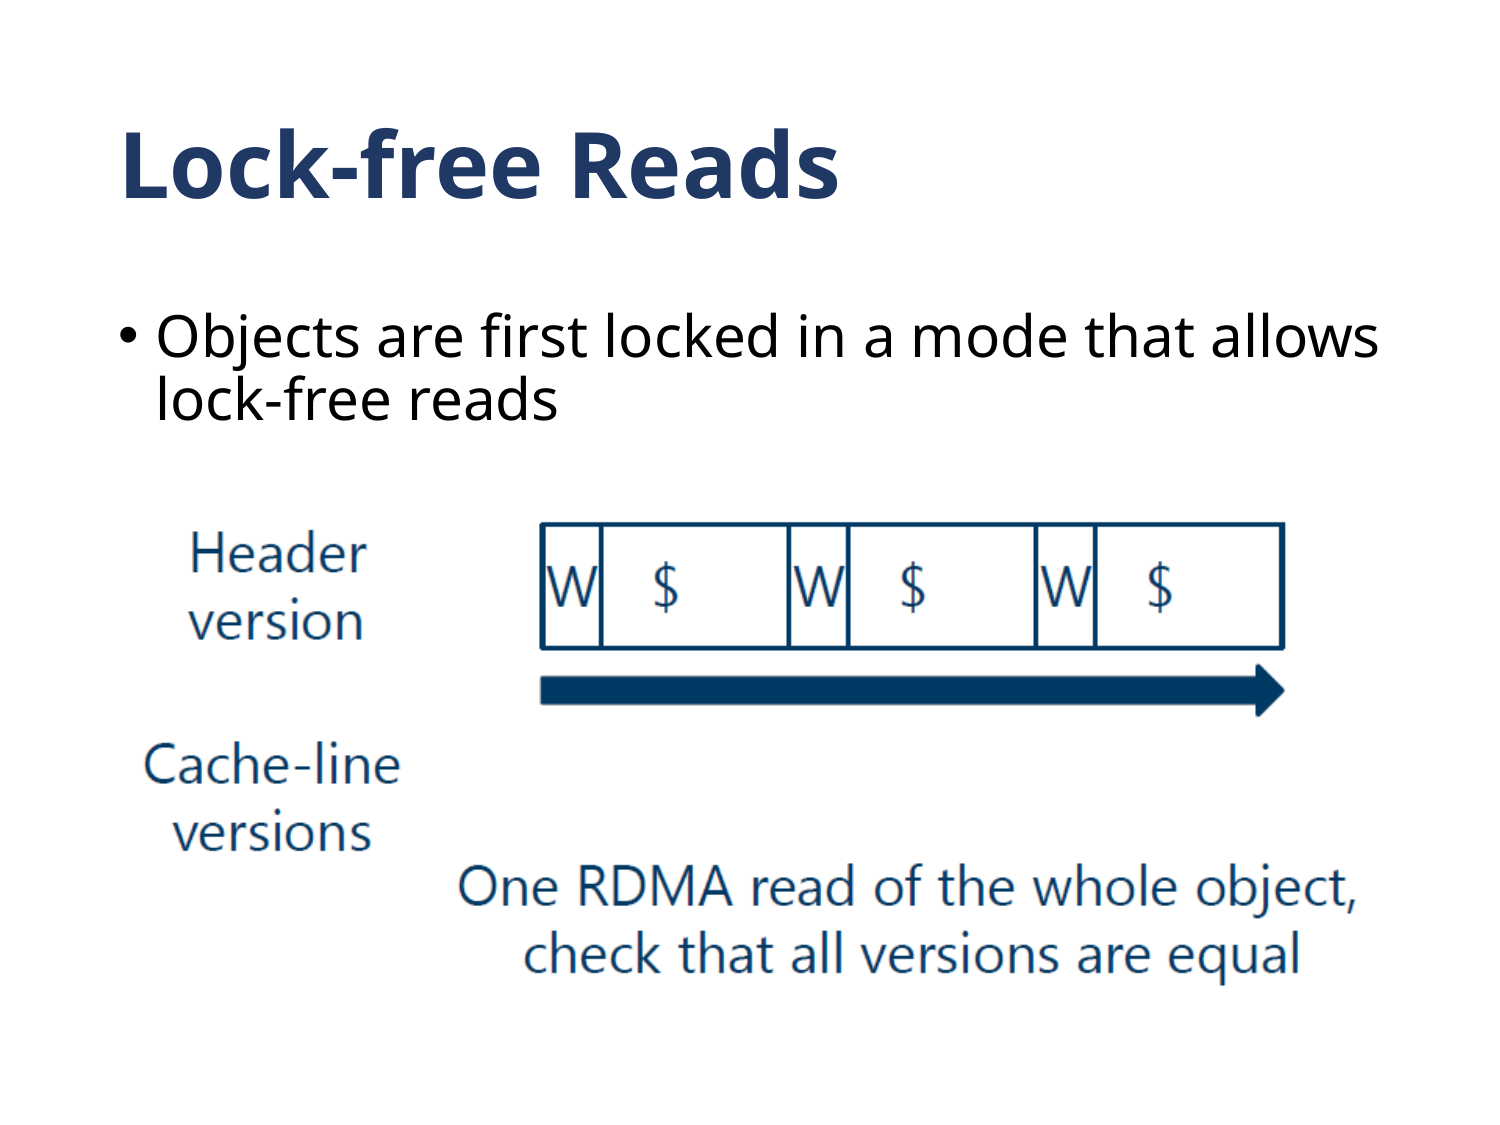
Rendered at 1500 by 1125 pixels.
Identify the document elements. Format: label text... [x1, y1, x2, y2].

list Objects are first locked in a mode that allows lock-free reads [103, 299, 1397, 1014]
title Lock-free Reads [103, 59, 1397, 278]
picture [116, 488, 1384, 1014]
